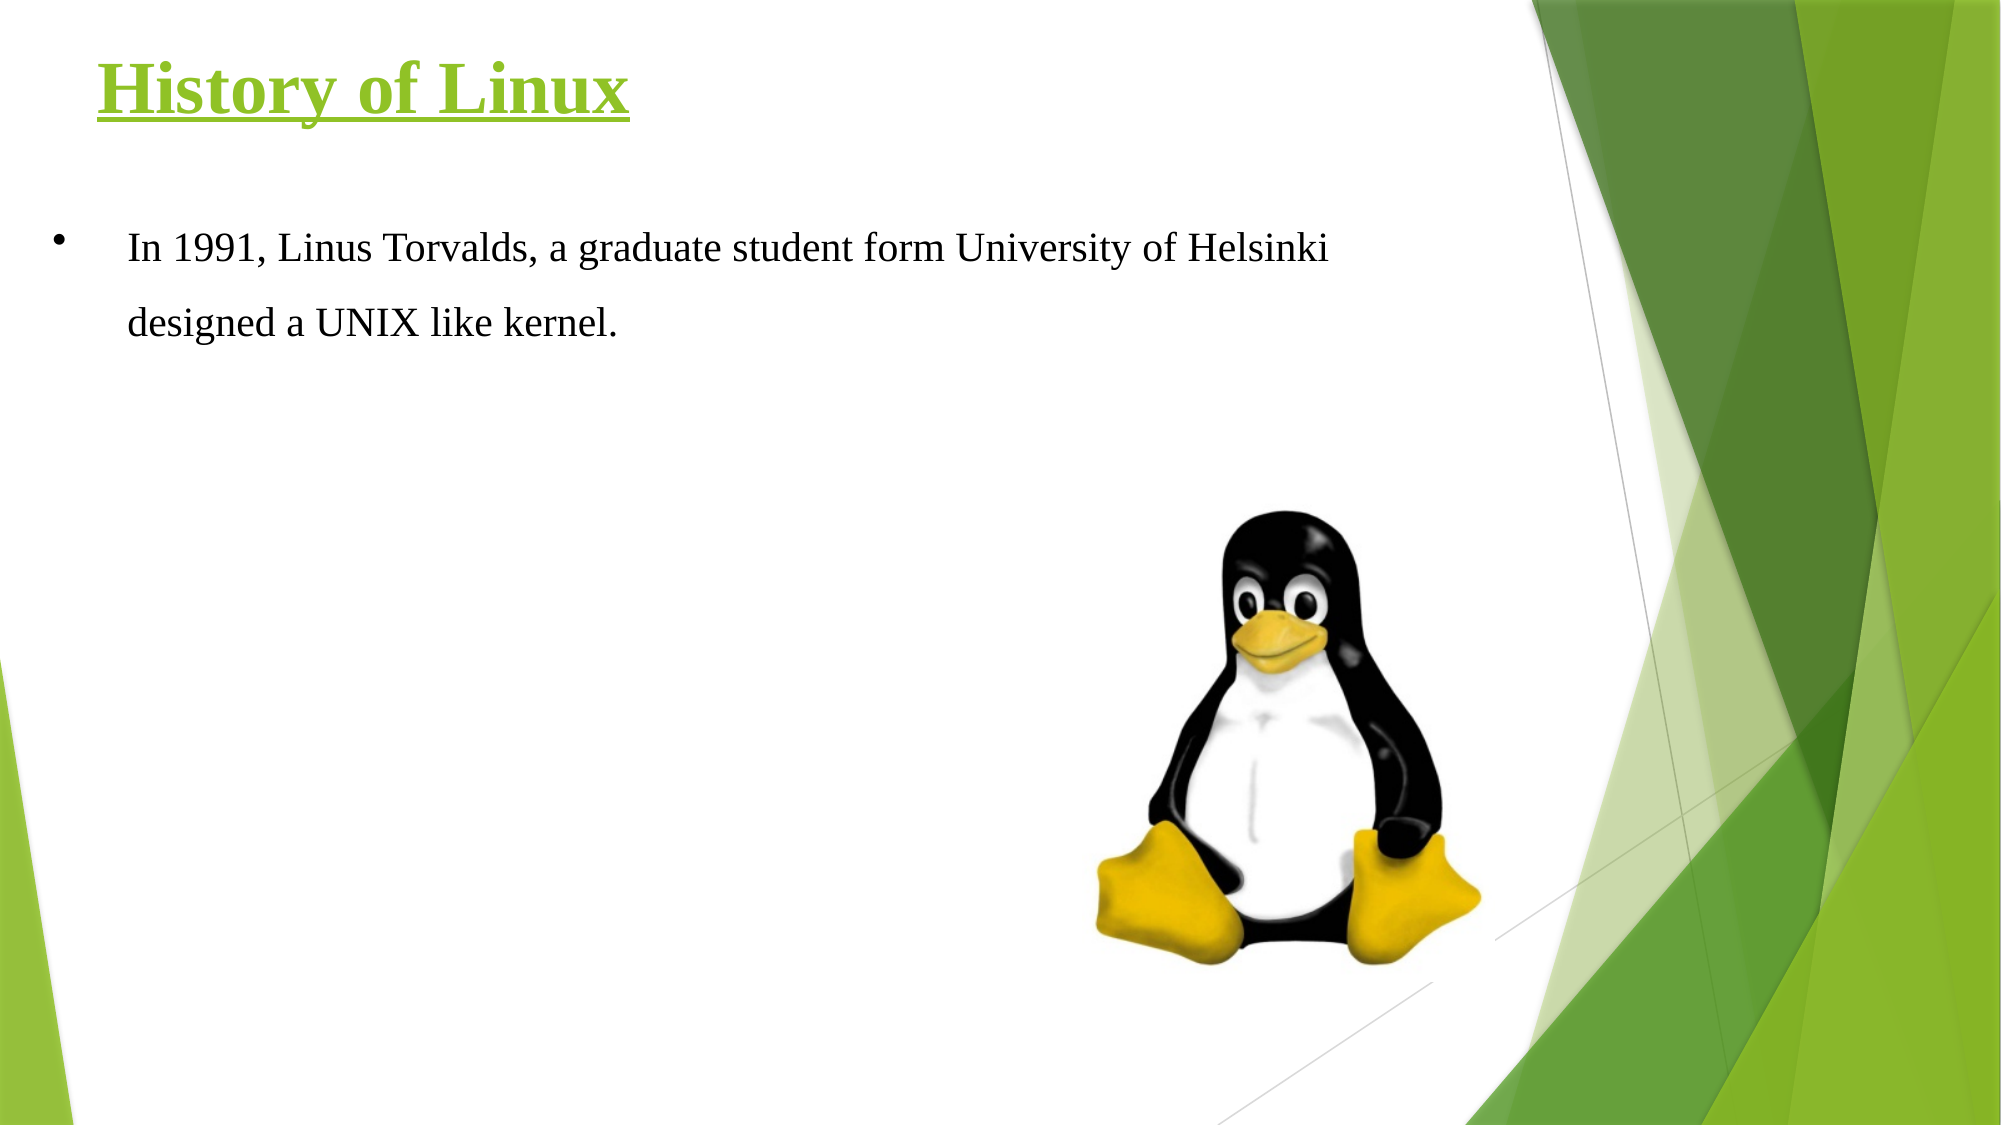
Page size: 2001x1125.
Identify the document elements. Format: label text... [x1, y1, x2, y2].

text_box History of Linux [82, 30, 1083, 106]
picture [1081, 493, 1496, 983]
text_box In 1991, Linus Torvalds, a graduate student form University of Helsinki designed a UNIX like kernel. [37, 187, 1450, 1005]
